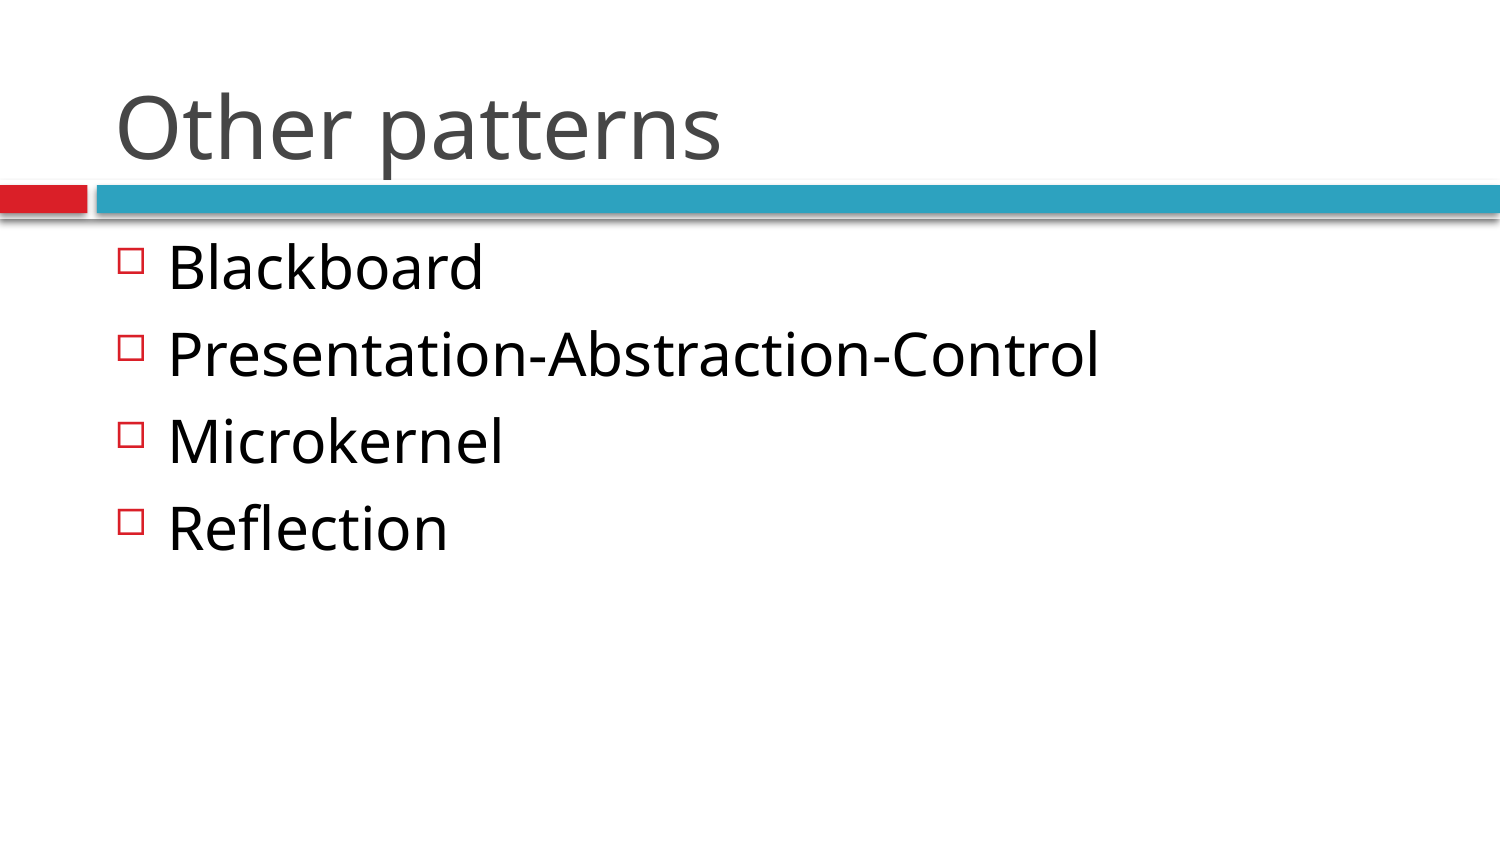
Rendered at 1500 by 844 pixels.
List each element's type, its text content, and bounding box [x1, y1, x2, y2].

list Blackboard Presentation-Abstraction-Control Microkernel Reflection [99, 221, 1438, 760]
title Other patterns [99, 19, 1438, 185]
